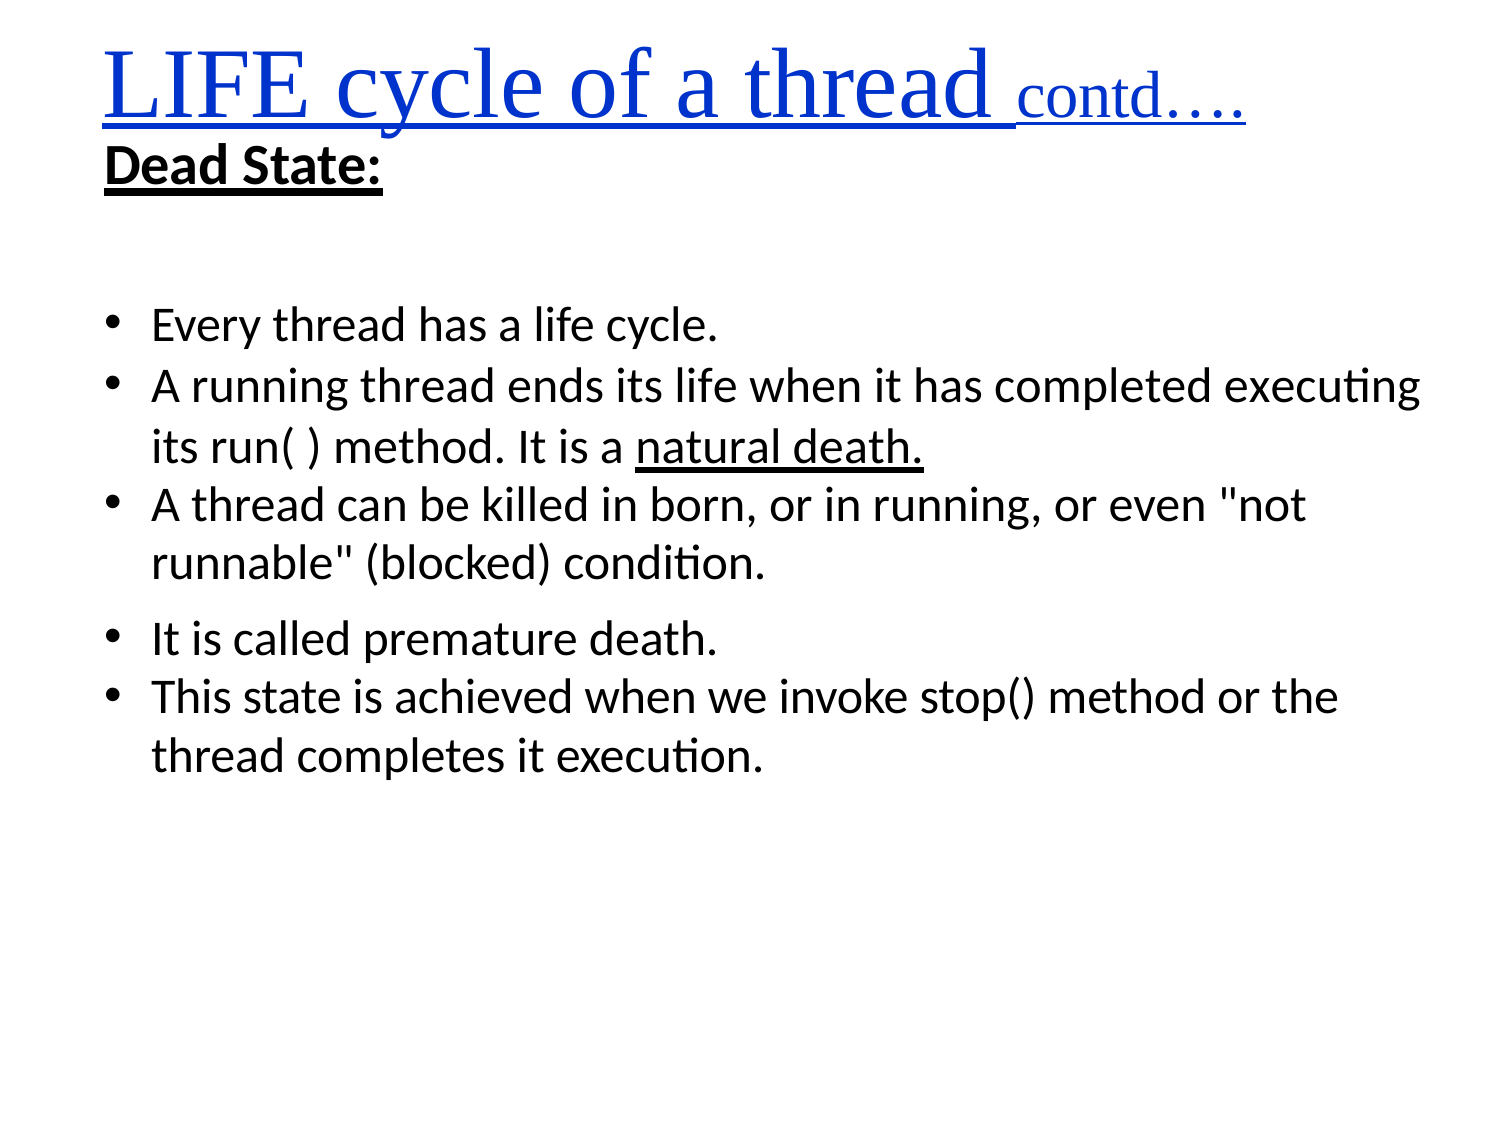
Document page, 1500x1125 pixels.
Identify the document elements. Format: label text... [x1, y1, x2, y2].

text_box LIFE cycle of a thread contd…. Dead State: [87, 36, 1355, 204]
text_box Every thread has a life cycle. A running thread ends its life when it has completed executing its run( ) method. It is a natural death. A thread can be killed in born, or in running, or even "not runnable" (blocked) condition. It is called premature death. This state is achieved when we invoke stop() method or the thread completes it execution. [87, 285, 1450, 790]
